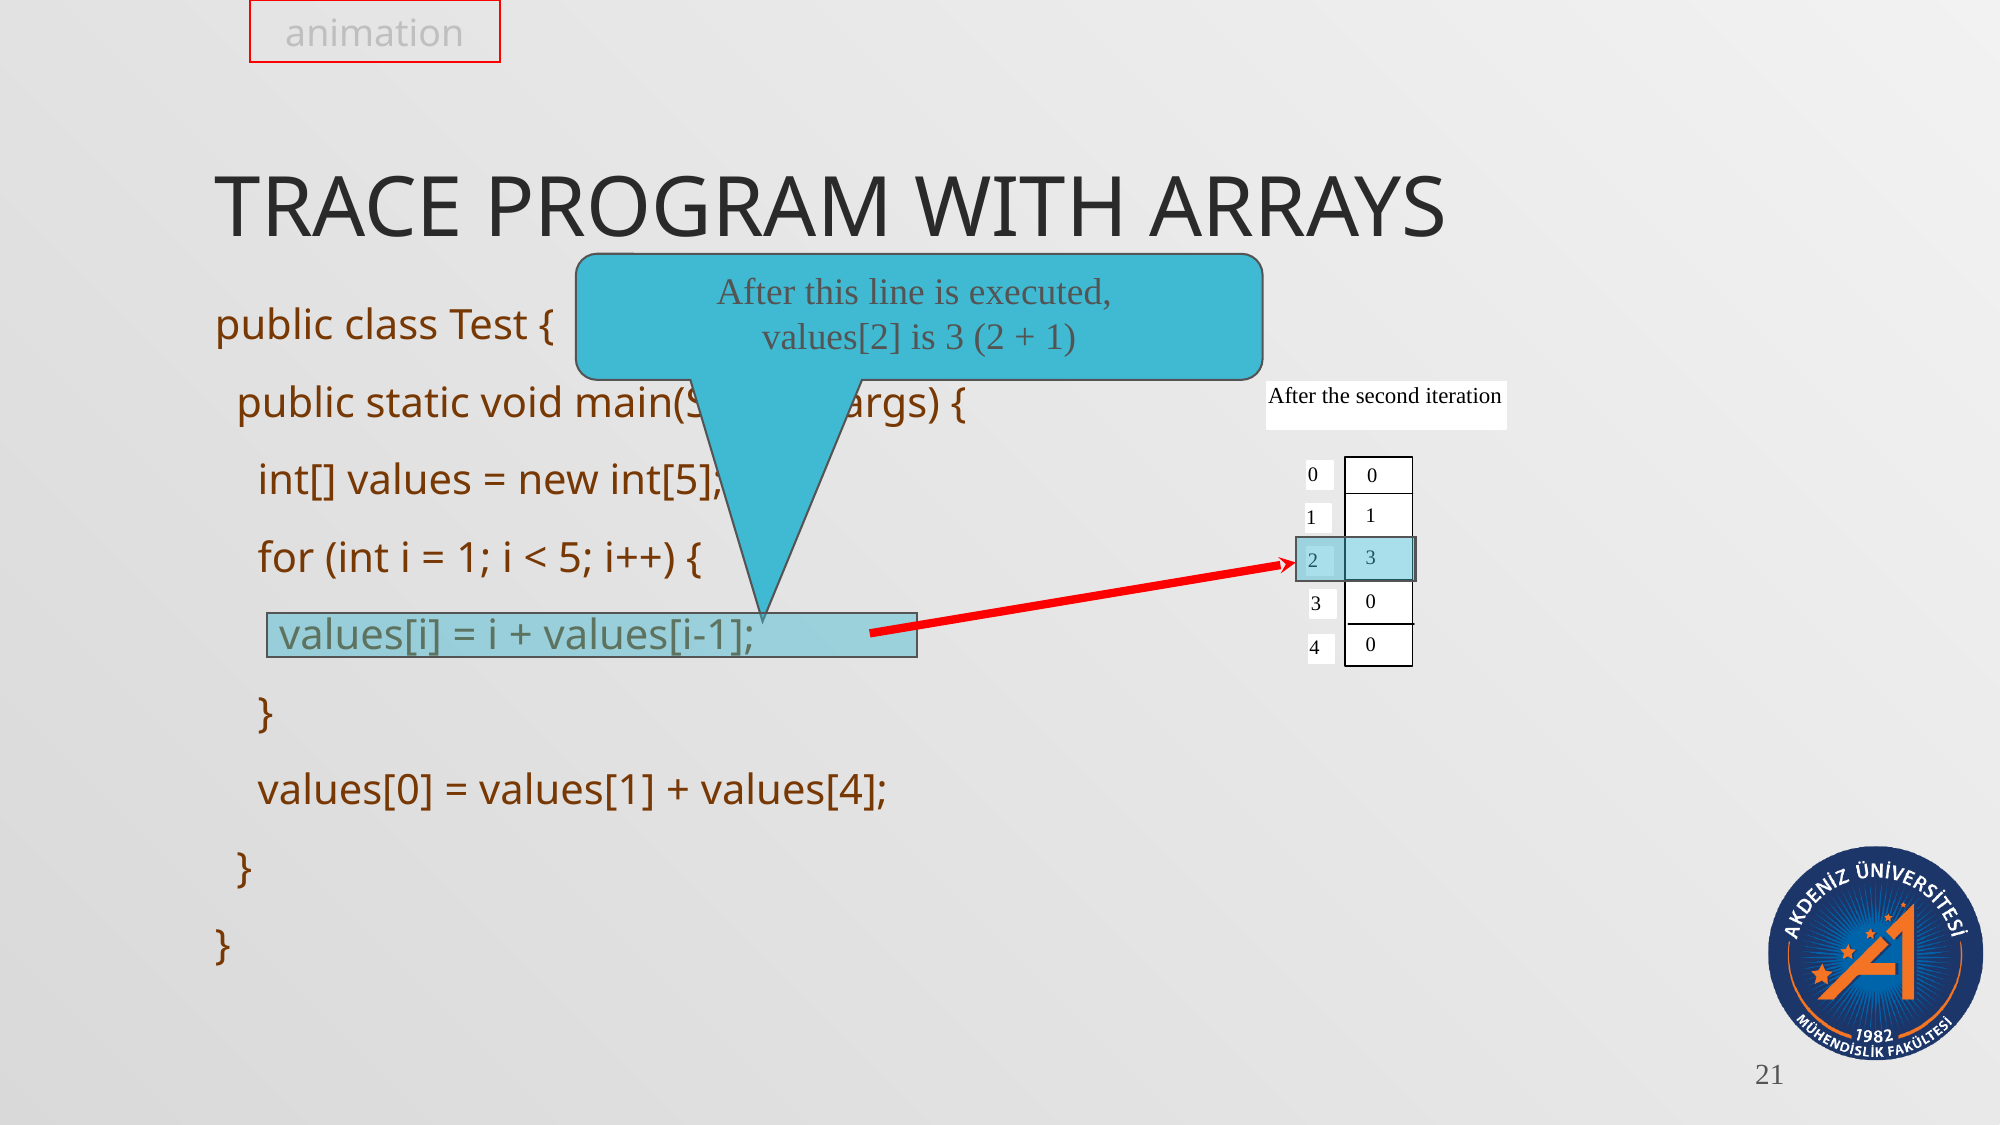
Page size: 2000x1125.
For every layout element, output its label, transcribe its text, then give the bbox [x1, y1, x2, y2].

text_box After this line is executed, values[2] is 3 (2 + 1) [575, 253, 1263, 612]
list public class Test { public static void main(String[] args) { int[] values = new int[5]; for (int i = 1; i < 5; i++) { values[i] = i + values[i-1]; } values[0] = values[1] + values[4]; } } [199, 299, 1800, 1013]
slide_number 21 [1612, 1057, 1800, 1088]
picture [1767, 843, 1985, 1061]
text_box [1207, 335, 1529, 681]
text_box animation [249, 0, 500, 63]
text_box [249, 383, 280, 460]
title Trace Program with Arrays [199, 45, 1800, 263]
text_box [267, 612, 918, 657]
